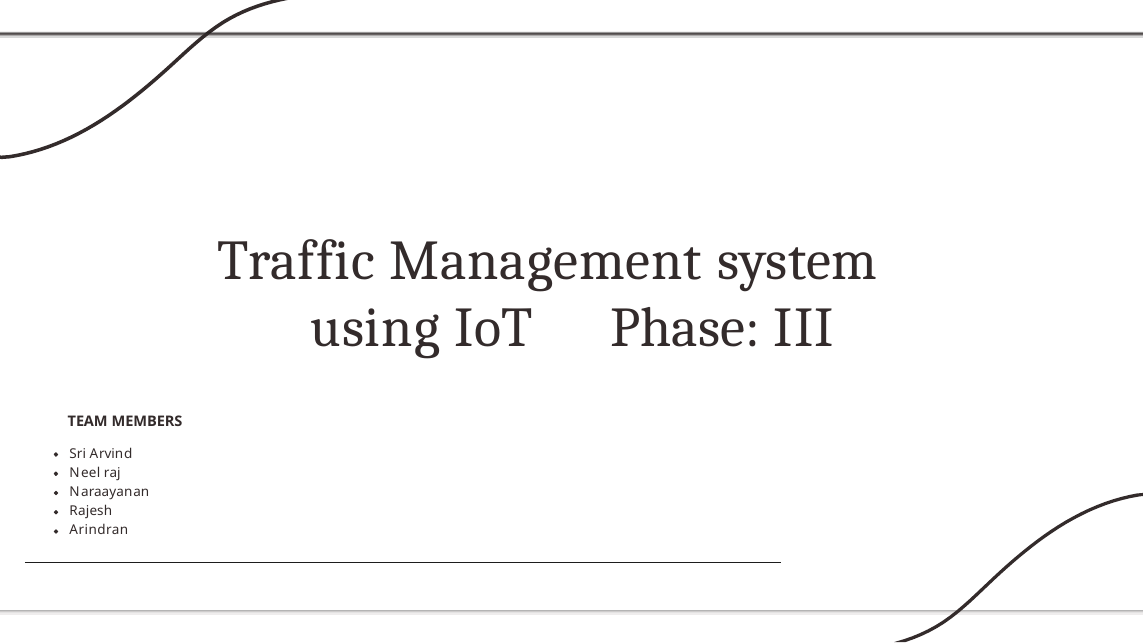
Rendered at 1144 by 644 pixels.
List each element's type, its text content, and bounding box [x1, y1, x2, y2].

text_box TEAM MEMBERS Sri Arvind Neel raj Naraayanan Rajesh Arindran [65, 409, 193, 489]
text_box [0, 0, 1143, 160]
title Traffic Management system using IoT Phase: III [215, 218, 908, 359]
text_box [0, 490, 1144, 643]
